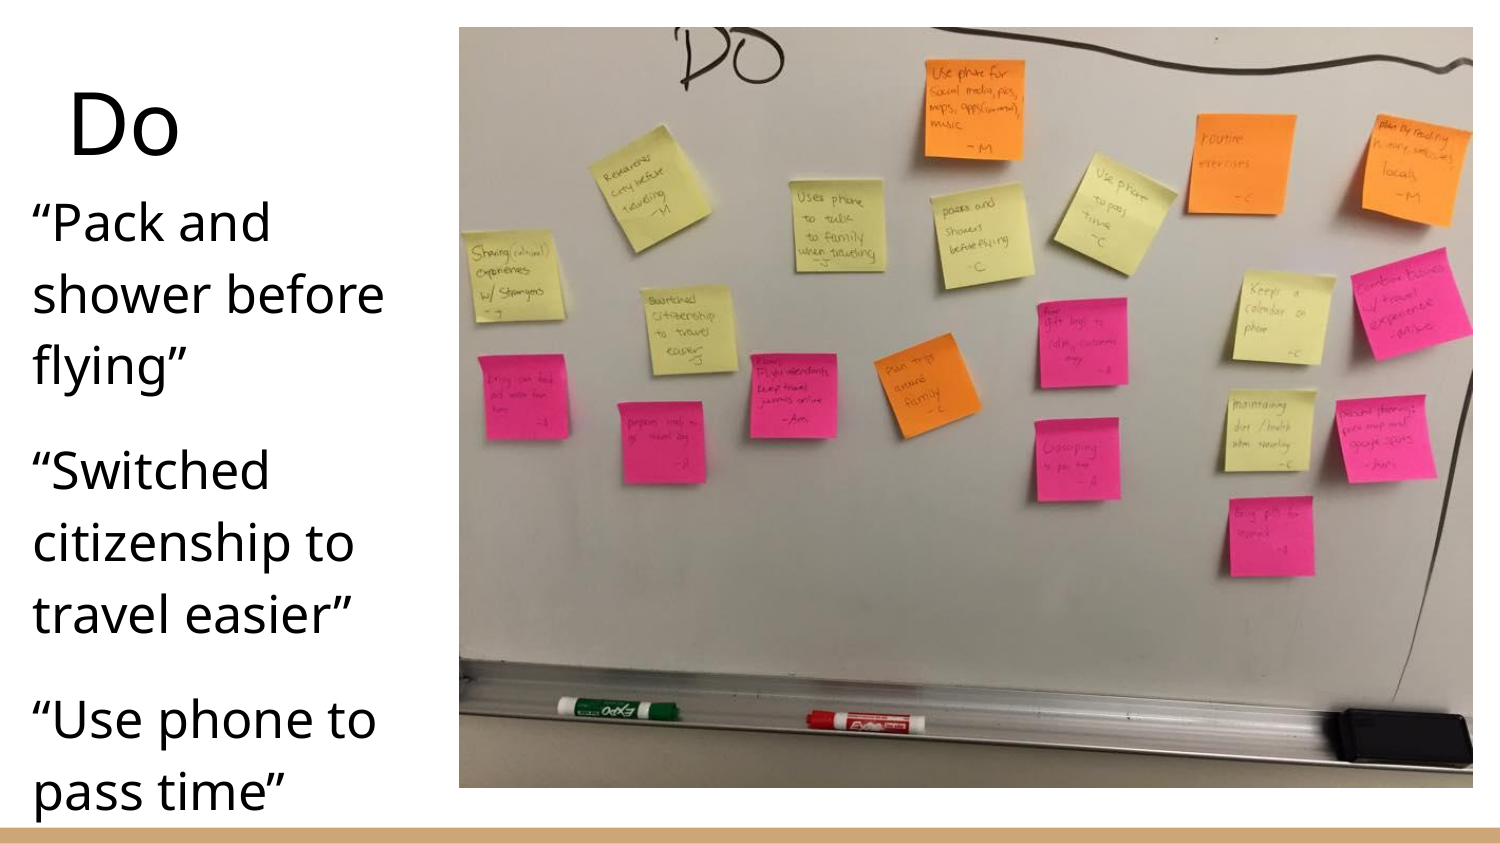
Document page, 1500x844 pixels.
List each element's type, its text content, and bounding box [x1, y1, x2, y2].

picture [459, 27, 1473, 788]
list “Pack and shower before flying” “Switched citizenship to travel easier” “Use phone to pass time” “Plan trips around family” [17, 164, 454, 752]
title Do [51, 51, 454, 164]
